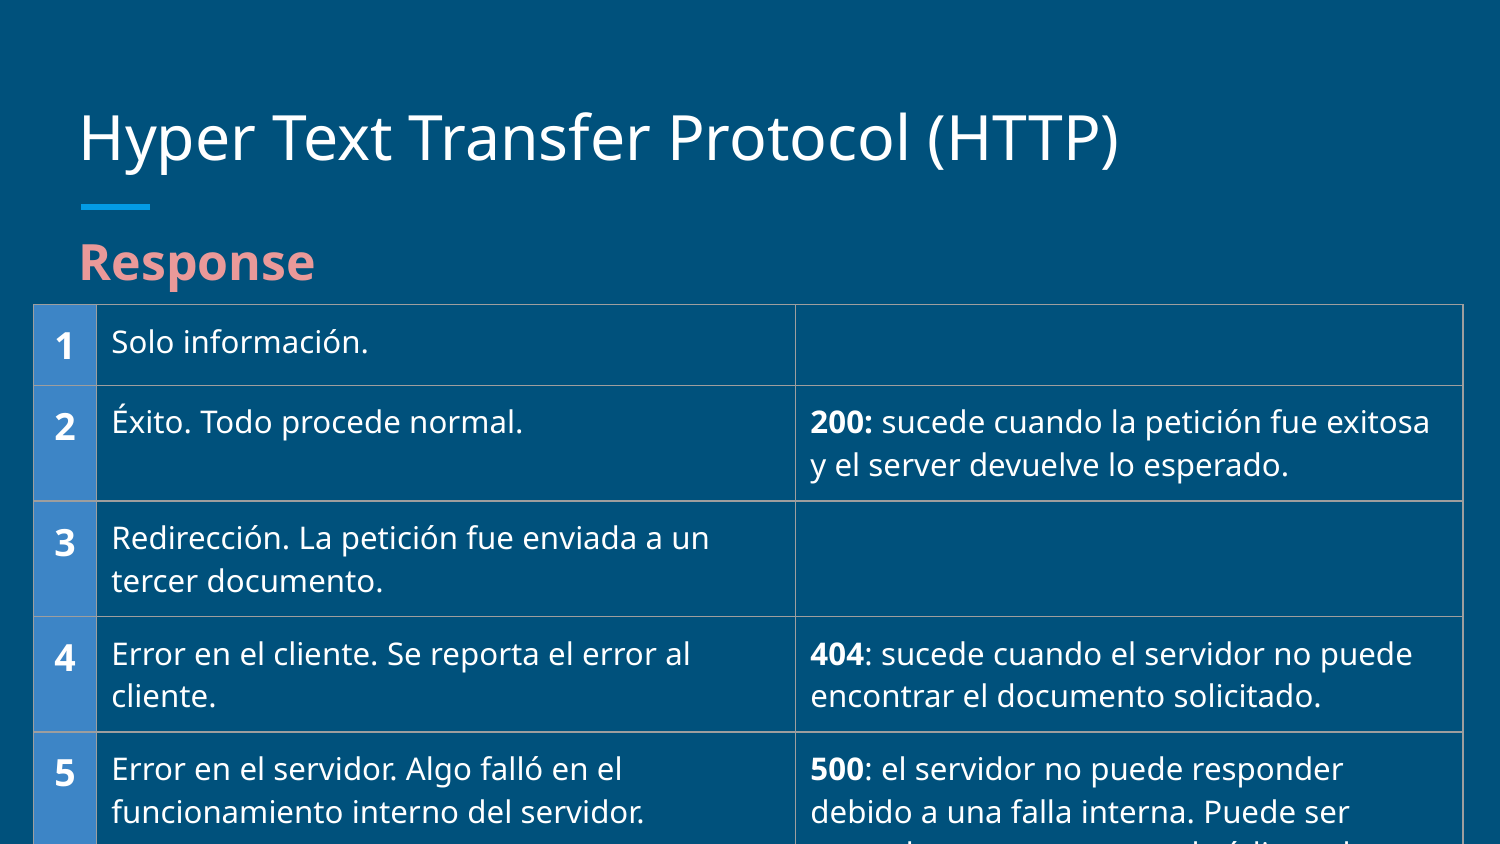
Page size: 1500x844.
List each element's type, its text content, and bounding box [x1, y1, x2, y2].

table_header 1 [34, 305, 96, 385]
table_header [796, 305, 1462, 385]
table_cell 4 [34, 617, 96, 731]
table_cell 5 [34, 733, 96, 844]
table_cell 3 [34, 502, 96, 616]
table_cell [796, 502, 1462, 616]
table_cell Error en el servidor. Algo falló en el funcionamiento interno del servidor. [97, 733, 795, 844]
table_header Solo información. [97, 305, 795, 385]
table_cell Error en el cliente. Se reporta el error al cliente. [97, 617, 795, 731]
table_cell Éxito. Todo procede normal. [97, 386, 795, 500]
table_cell 2 [34, 386, 96, 500]
table_cell Redirección. La petición fue enviada a un tercer documento. [97, 502, 795, 616]
table_cell 200: sucede cuando la petición fue exitosa y el server devuelve lo esperado. [796, 386, 1462, 500]
list Response [63, 206, 1437, 298]
table_cell 404: sucede cuando el servidor no puede encontrar el documento solicitado. [796, 617, 1462, 731]
title Hyper Text Transfer Protocol (HTTP) [63, 75, 1437, 188]
table_cell 500: el servidor no puede responder debido a una falla interna. Puede ser causada por un error en el código o la configuración. [796, 733, 1462, 844]
